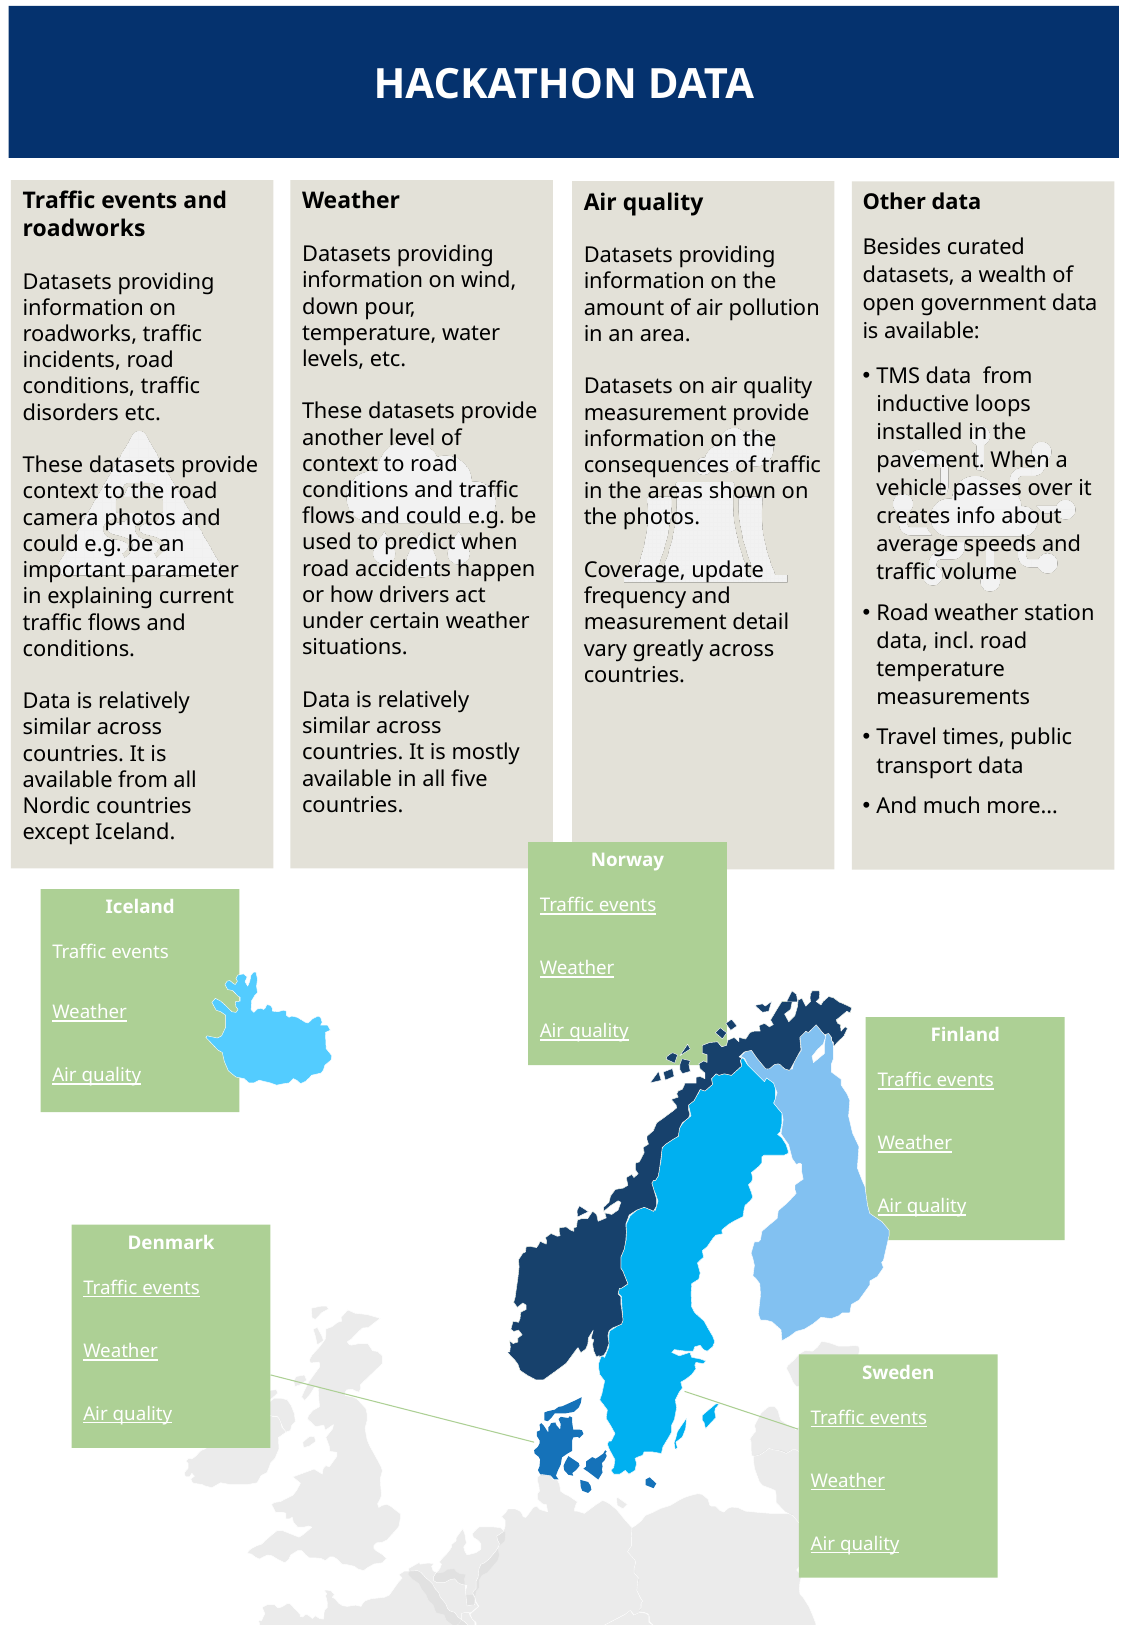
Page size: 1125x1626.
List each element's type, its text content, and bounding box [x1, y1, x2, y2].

text_box Other data Besides curated datasets, a wealth of open government data is available: TMS data from inductive loops installed in the pavement. When a vehicle passes over it creates info about average speeds and traffic volume Road weather station data, incl. road temperature measurements Travel times, public transport data And much more… [850, 179, 1113, 869]
picture [620, 419, 791, 591]
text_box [684, 1391, 798, 1430]
text_box Weather Datasets providing information on wind, down pour, temperature, water levels, etc. These datasets provide another level of context to road conditions and traffic flows and could e.g. be used to predict when road accidents happen or how drivers act under certain weather situations. Data is relatively similar across countries. It is mostly available in all five countries. [289, 179, 553, 869]
text_box Traffic events and roadworks Datasets providing information on roadworks, traffic incidents, road conditions, traffic disorders etc. These datasets provide context to the road camera photos and could e.g. be an important parameter in explaining current traffic flows and conditions. Data is relatively similar across countries. It is available from all Nordic countries except Iceland. [10, 179, 274, 869]
text_box Finland Traffic events Weather Air quality [890, 1016, 1066, 1241]
text_box Iceland Traffic events Weather Air quality [40, 888, 240, 1113]
text_box Air quality Datasets providing information on the amount of air pollution in an area. Datasets on air quality measurement provide information on the consequences of traffic in the areas shown on the photos. Coverage, update frequency and measurement detail vary greatly across countries. [571, 180, 835, 870]
picture [48, 412, 229, 594]
text_box Denmark Traffic events Weather Air quality [71, 1224, 184, 1449]
text_box HACKATHON DATA [8, 5, 1120, 159]
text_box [184, 972, 890, 1625]
picture [316, 404, 526, 614]
picture [888, 414, 1079, 605]
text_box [270, 1374, 535, 1443]
text_box Norway Traffic events Weather Air quality [527, 841, 728, 972]
text_box Sweden Traffic events Weather Air quality [890, 1353, 999, 1579]
